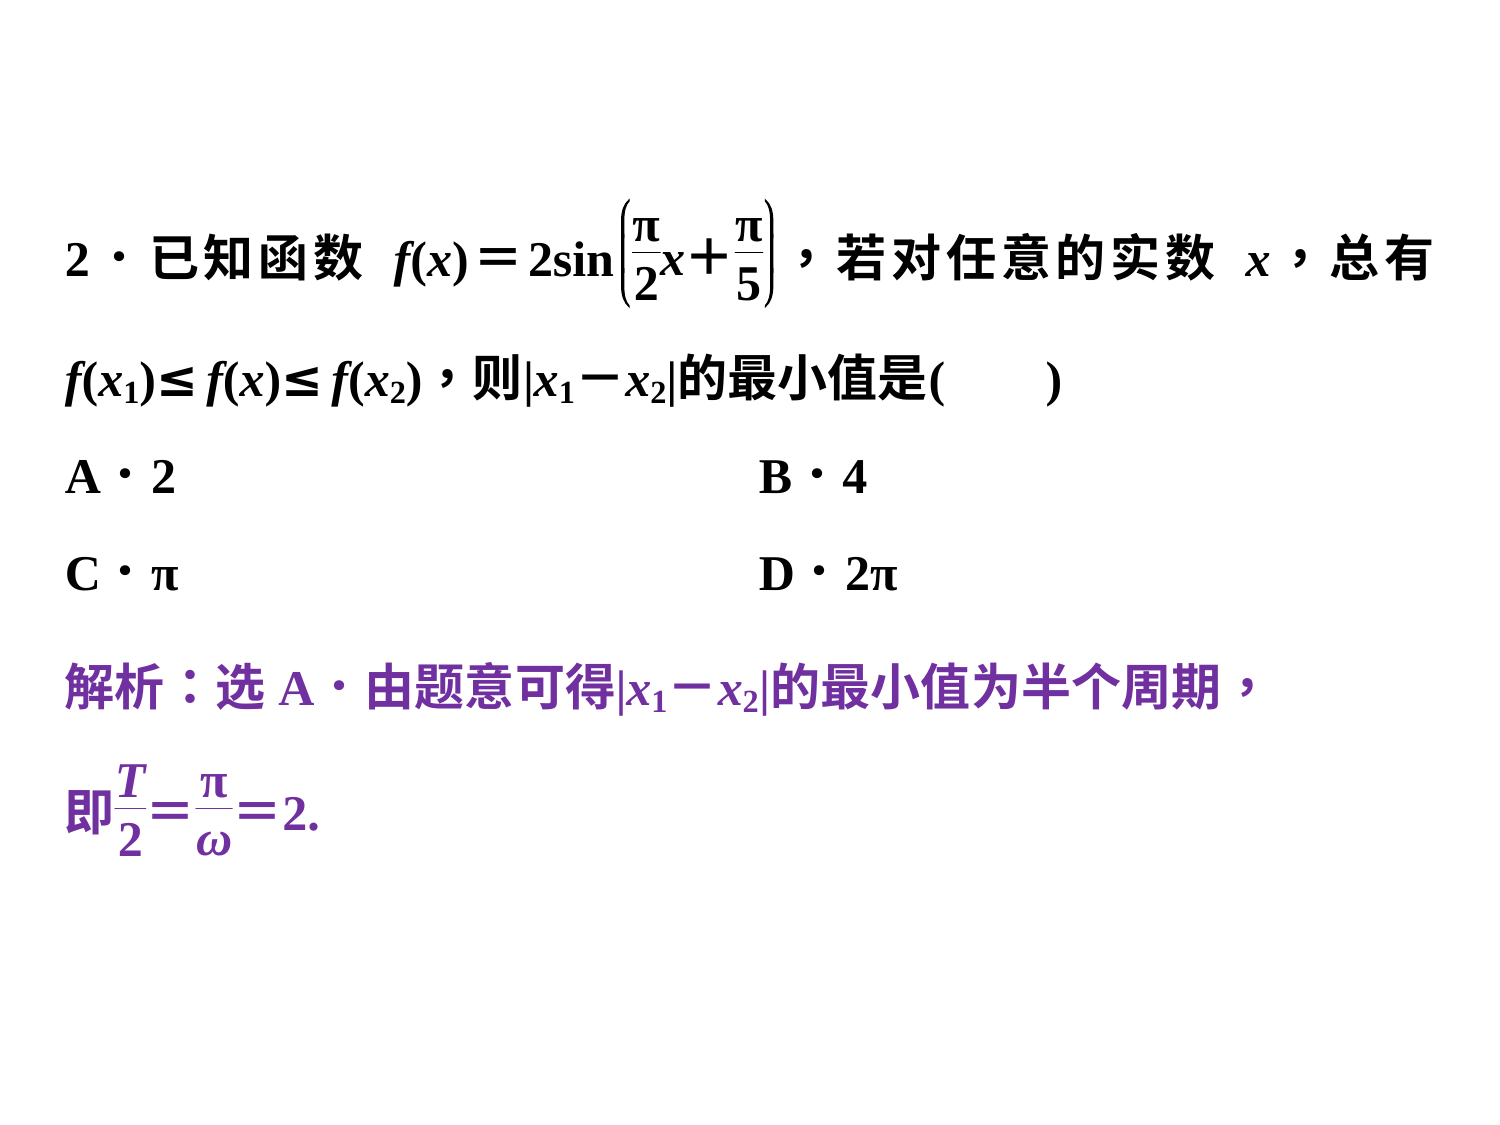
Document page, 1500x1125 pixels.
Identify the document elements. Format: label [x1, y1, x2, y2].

text_box [64, 196, 1436, 638]
text_box [64, 654, 1436, 902]
